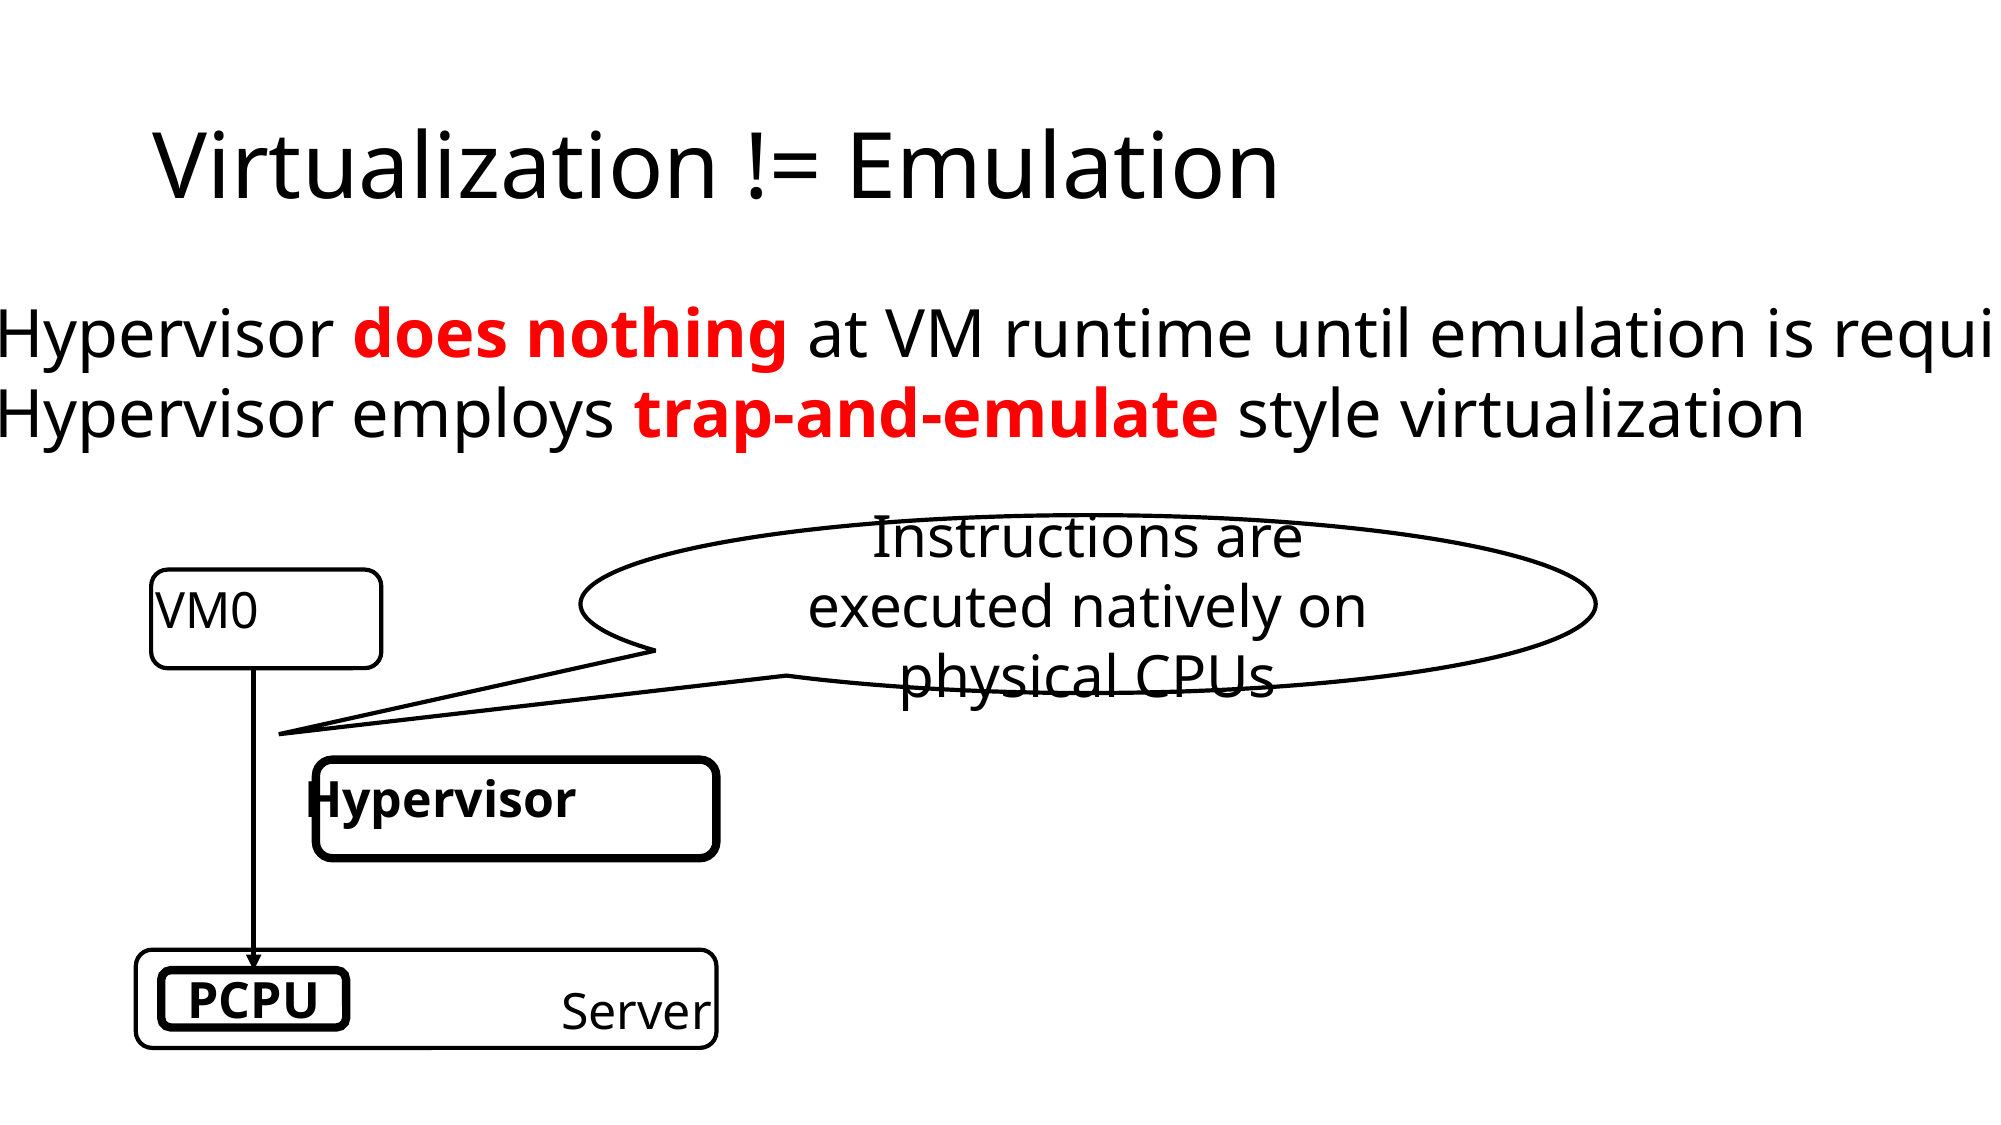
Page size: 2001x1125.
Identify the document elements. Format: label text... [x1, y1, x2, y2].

text_box Hypervisor [289, 759, 592, 835]
title Virtualization != Emulation [137, 59, 1863, 278]
text_box [314, 758, 718, 860]
text_box VM0 [140, 571, 274, 646]
text_box [150, 568, 383, 670]
text_box Hypervisor does nothing at VM runtime until emulation is required Hypervisor employs trap-and-emulate style virtualization [0, 283, 2000, 459]
text_box PCPU [160, 969, 348, 1029]
text_box Instructions are executed natively on physical CPUs [278, 514, 1597, 736]
text_box Server [546, 972, 727, 1048]
text_box [134, 948, 718, 1049]
